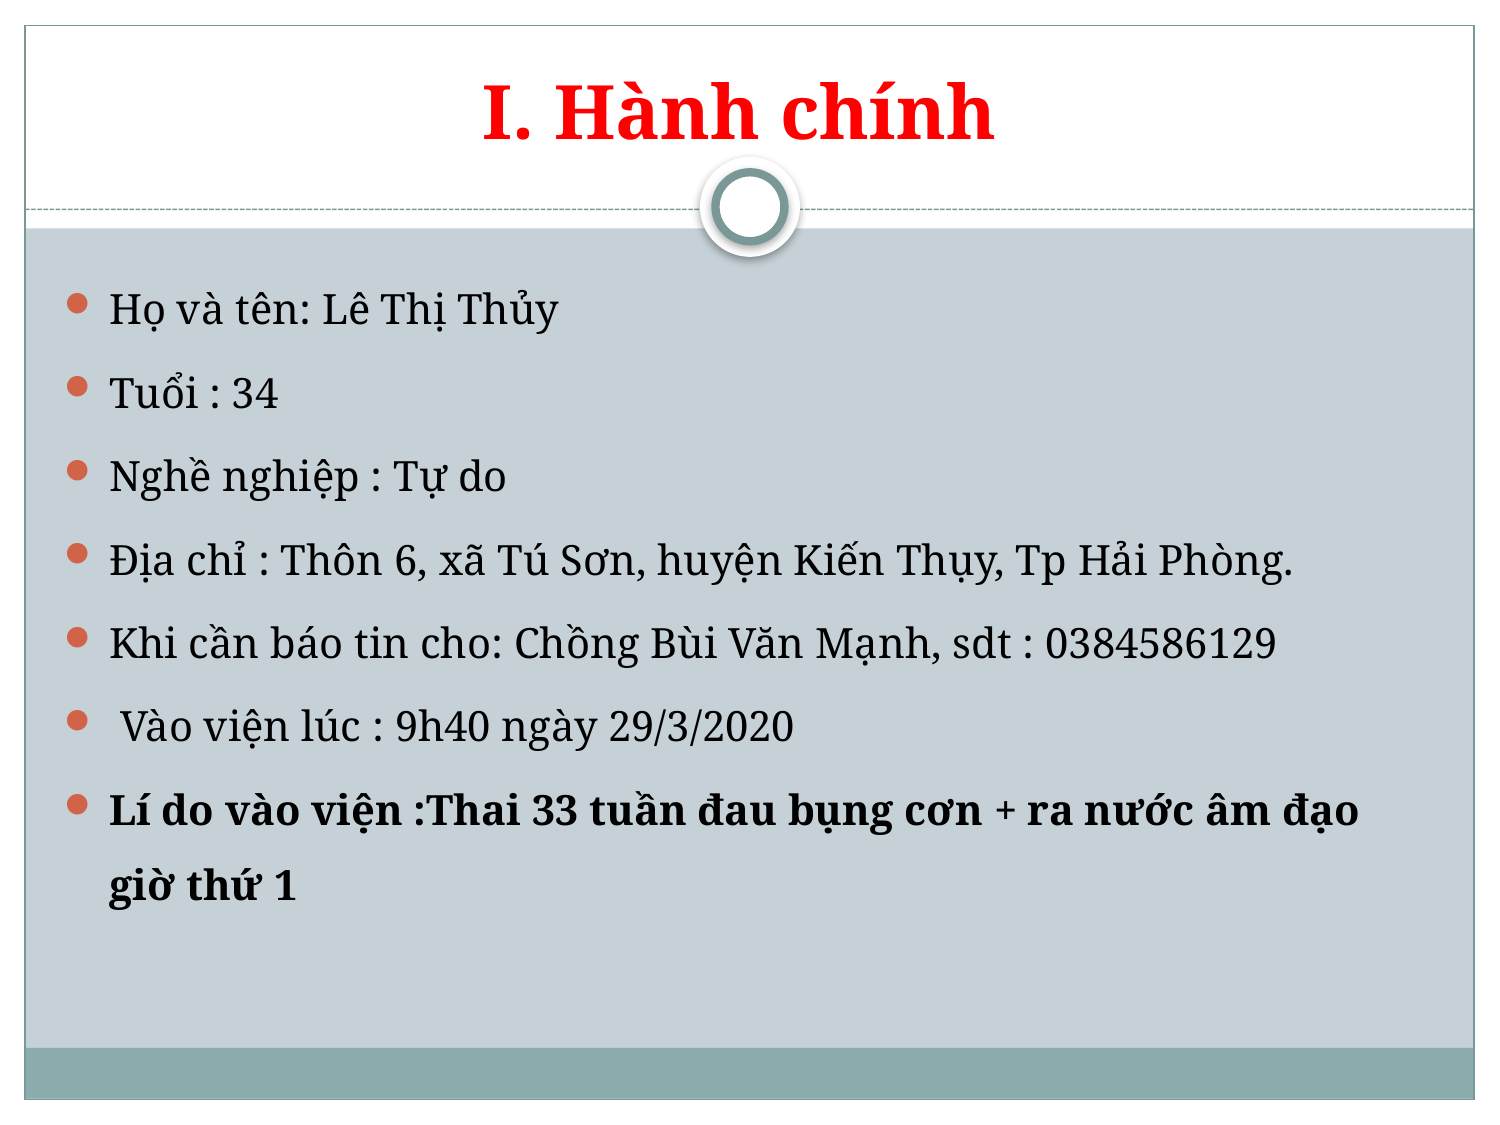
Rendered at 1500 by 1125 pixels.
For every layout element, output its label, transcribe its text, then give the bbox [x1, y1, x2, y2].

title I. Hành chính [49, 37, 1450, 162]
list Họ và tên: Lê Thị Thủy Tuổi : 34 Nghề nghiệp : Tự do Địa chỉ : Thôn 6, xã Tú Sơn, huyện Kiến Thụy, Tp Hải Phòng. Khi cần báo tin cho: Chồng Bùi Văn Mạnh, sdt : 0384586129 Vào viện lúc : 9h40 ngày 29/3/2020 Lí do vào viện :Thai 33 tuần đau bụng cơn + ra nước âm đạo giờ thứ 1 [49, 250, 1445, 1001]
